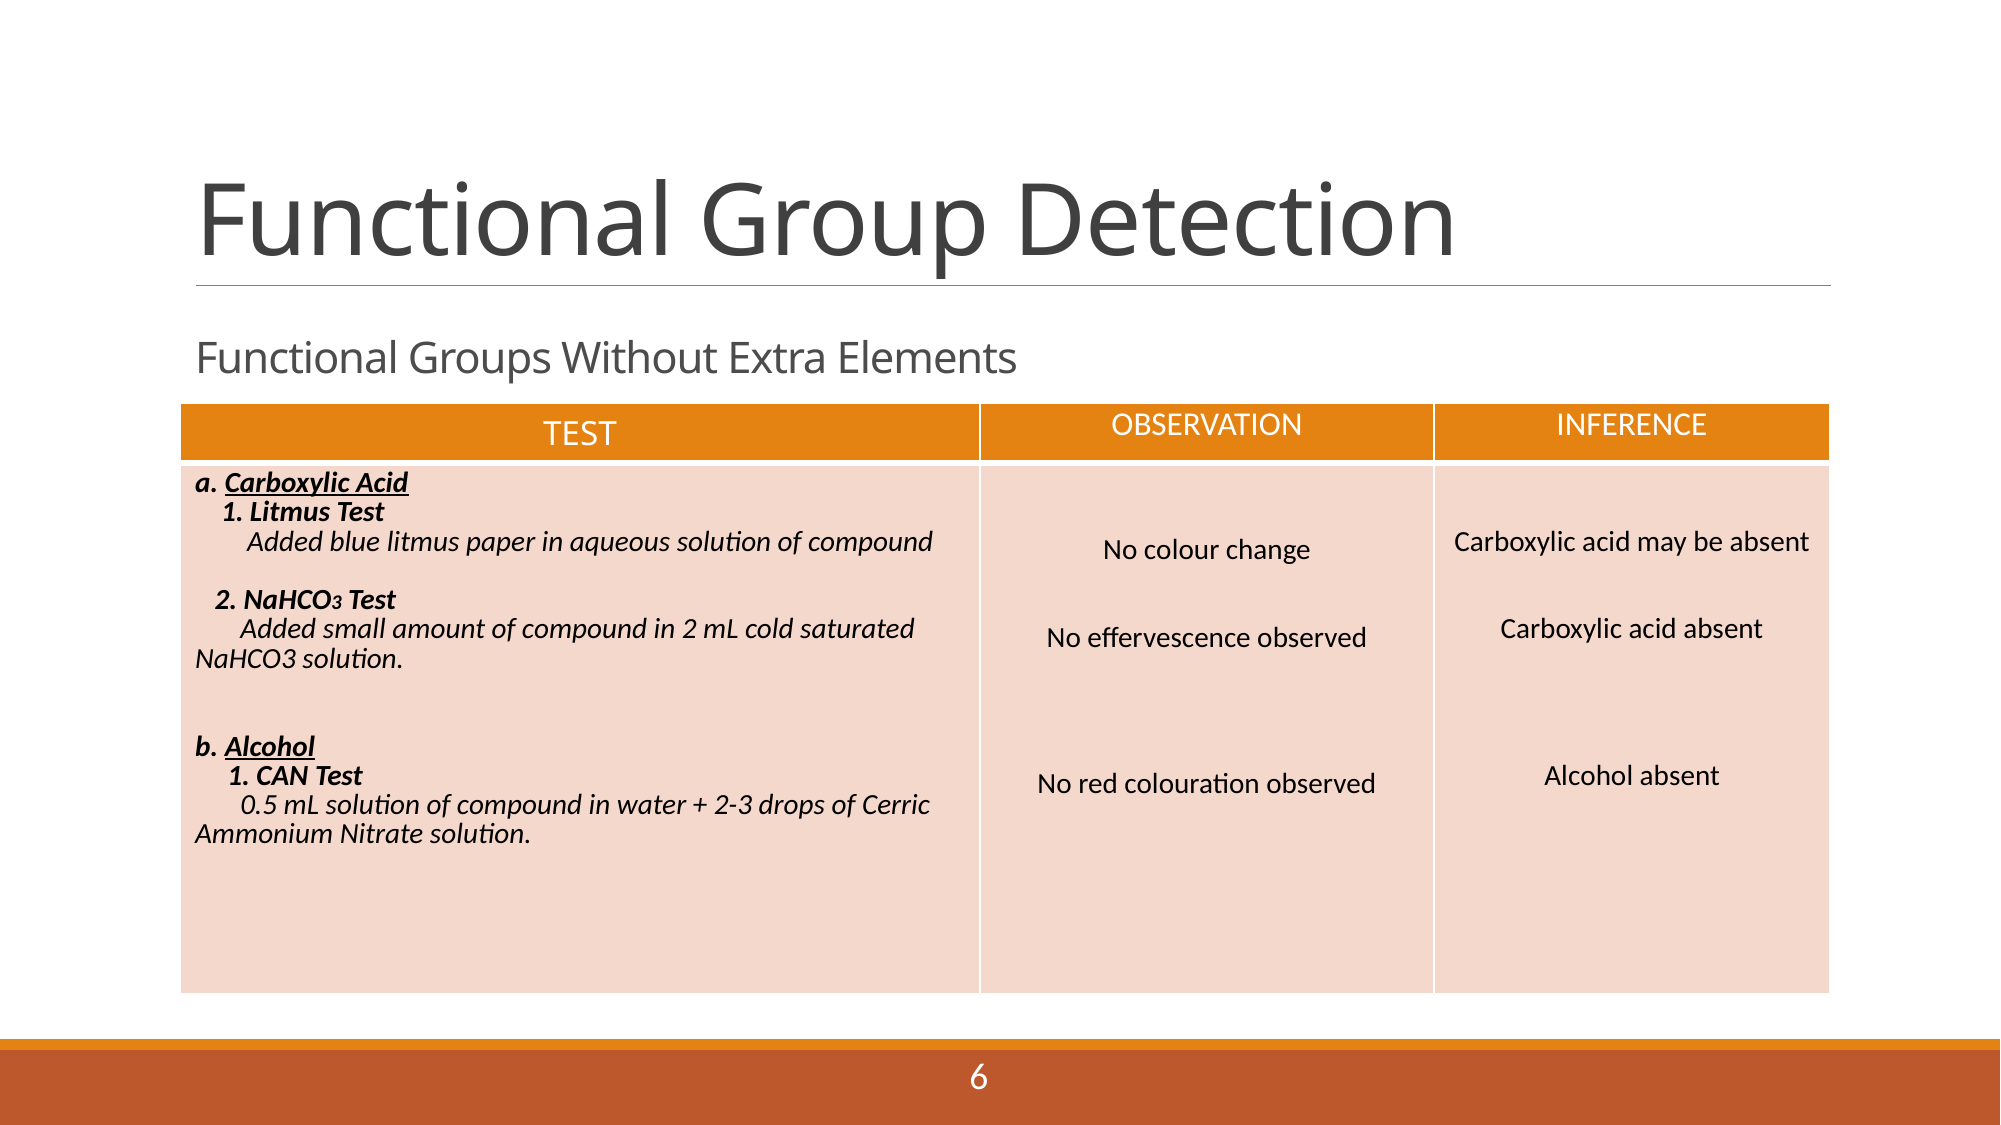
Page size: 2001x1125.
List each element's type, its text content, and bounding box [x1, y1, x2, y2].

table_header TEST [181, 404, 979, 460]
text_box 6 [954, 1044, 1005, 1104]
table_cell a. Carboxylic Acid 1. Litmus Test Added blue litmus paper in aqueous solution of compound 2. NaHCO3 Test Added small amount of compound in 2 mL cold saturated NaHCO3 solution. b. Alcohol 1. CAN Test 0.5 mL solution of compound in water + 2-3 drops of Cerric Ammonium Nitrate solution. [181, 466, 979, 993]
text_box Functional Groups Without Extra Elements [179, 325, 1830, 392]
table_header INFERENCE [1435, 404, 1829, 460]
table_header OBSERVATION [981, 404, 1433, 460]
title Functional Group Detection [180, 147, 1830, 284]
table_cell No colour change No effervescence observed No red colouration observed [981, 466, 1433, 993]
table_cell Carboxylic acid may be absent Carboxylic acid absent Alcohol absent [1435, 466, 1829, 993]
